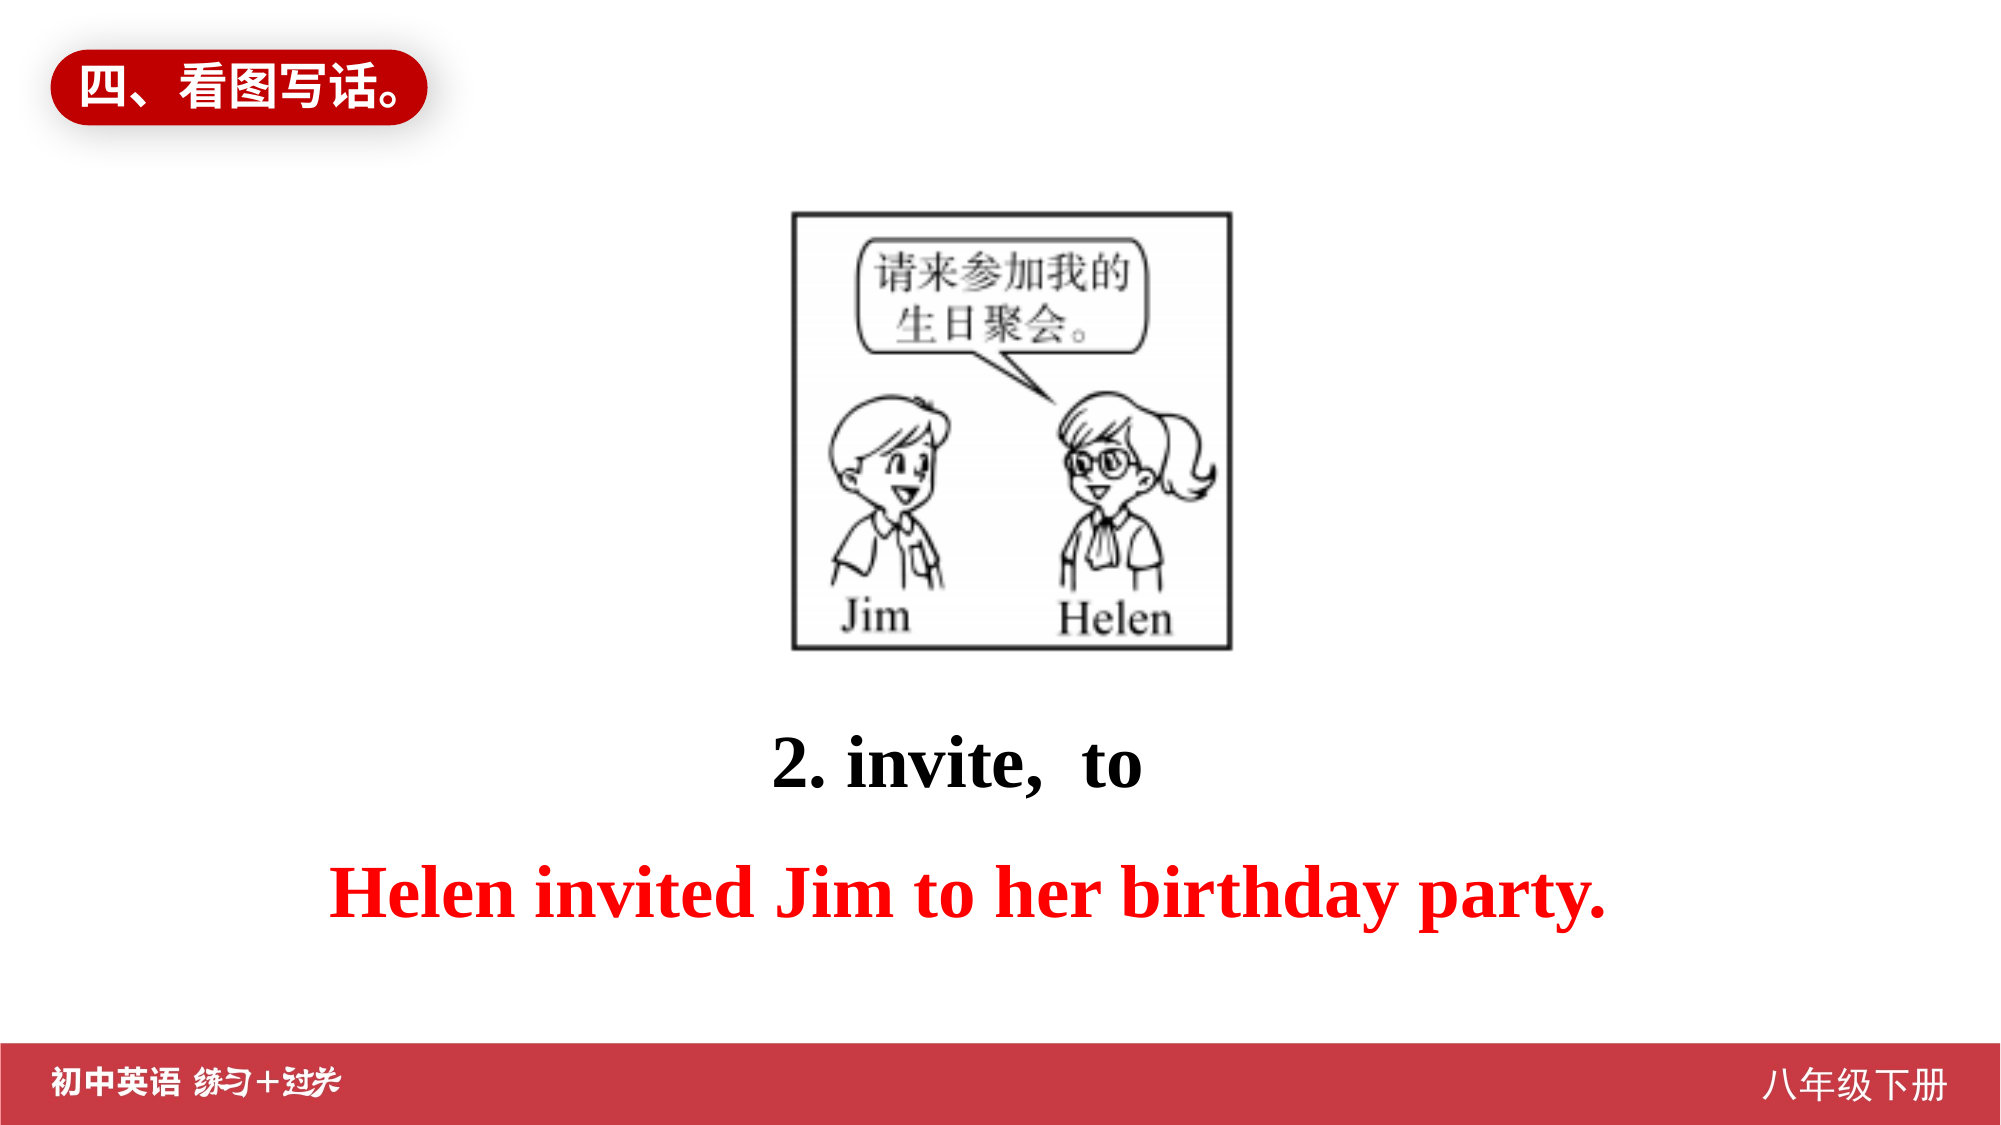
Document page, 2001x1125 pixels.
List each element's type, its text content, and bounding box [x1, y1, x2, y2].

text_box 2. invite, to [756, 659, 1463, 810]
text_box [70, 122, 408, 127]
text_box [49, 58, 63, 117]
text_box Helen invited Jim to her birthday party. [314, 811, 1686, 941]
picture [0, 0, 2001, 1125]
text_box 四、看图写话。 [63, 47, 428, 122]
